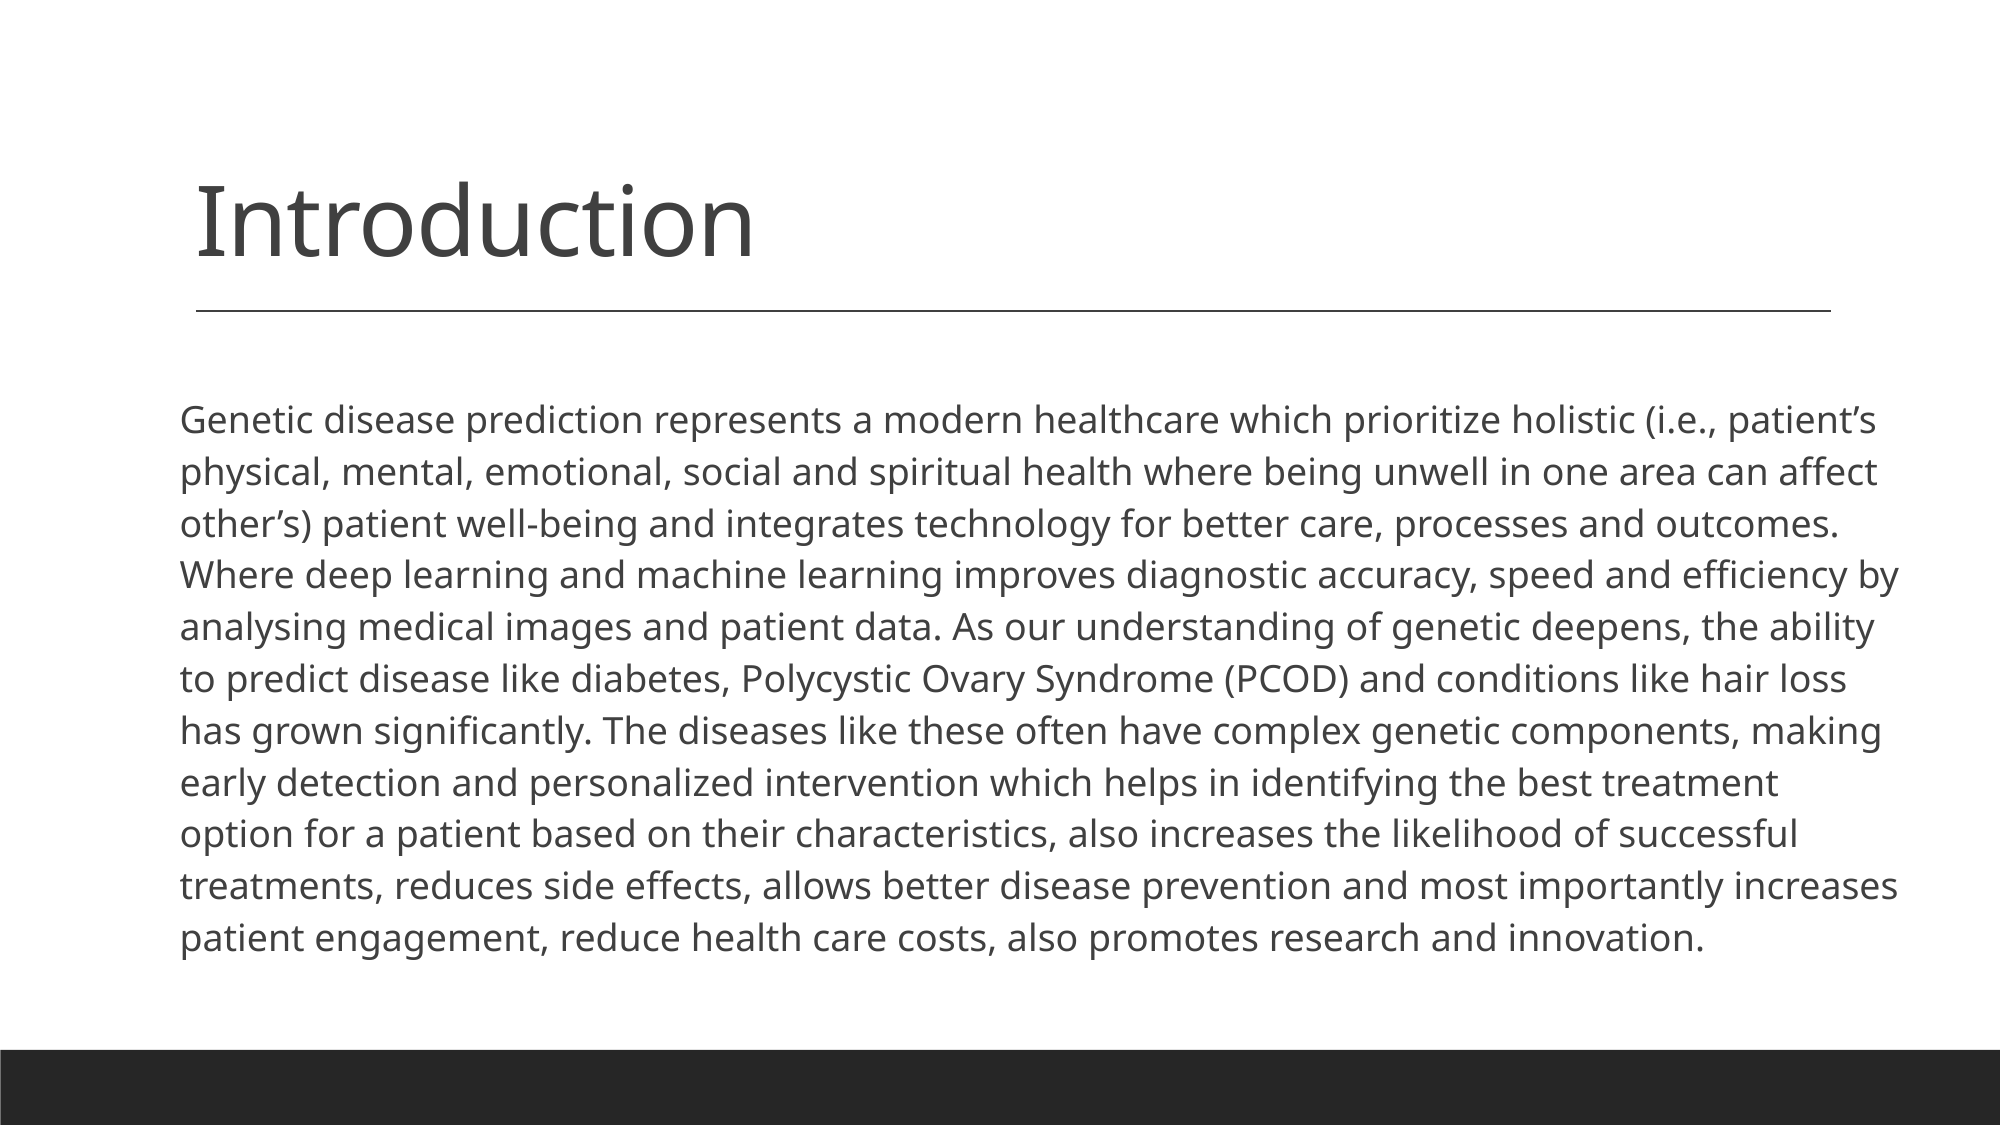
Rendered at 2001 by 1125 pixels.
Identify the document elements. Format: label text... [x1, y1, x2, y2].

list Genetic disease prediction represents a modern healthcare which prioritize holistic (i.e., patient’s physical, mental, emotional, social and spiritual health where being unwell in one area can affect other’s) patient well-being and integrates technology for better care, processes and outcomes. Where deep learning and machine learning improves diagnostic accuracy, speed and efficiency by analysing medical images and patient data. As our understanding of genetic deepens, the ability to predict disease like diabetes, Polycystic Ovary Syndrome (PCOD) and conditions like hair loss has grown significantly. The diseases like these often have complex genetic components, making early detection and personalized intervention which helps in identifying the best treatment option for a patient based on their characteristics, also increases the likelihood of successful treatments, reduces side effects, allows better disease prevention and most importantly increases patient engagement, reduce health care costs, also promotes research and innovation. [149, 288, 1918, 1028]
title Introduction [180, 47, 1830, 285]
